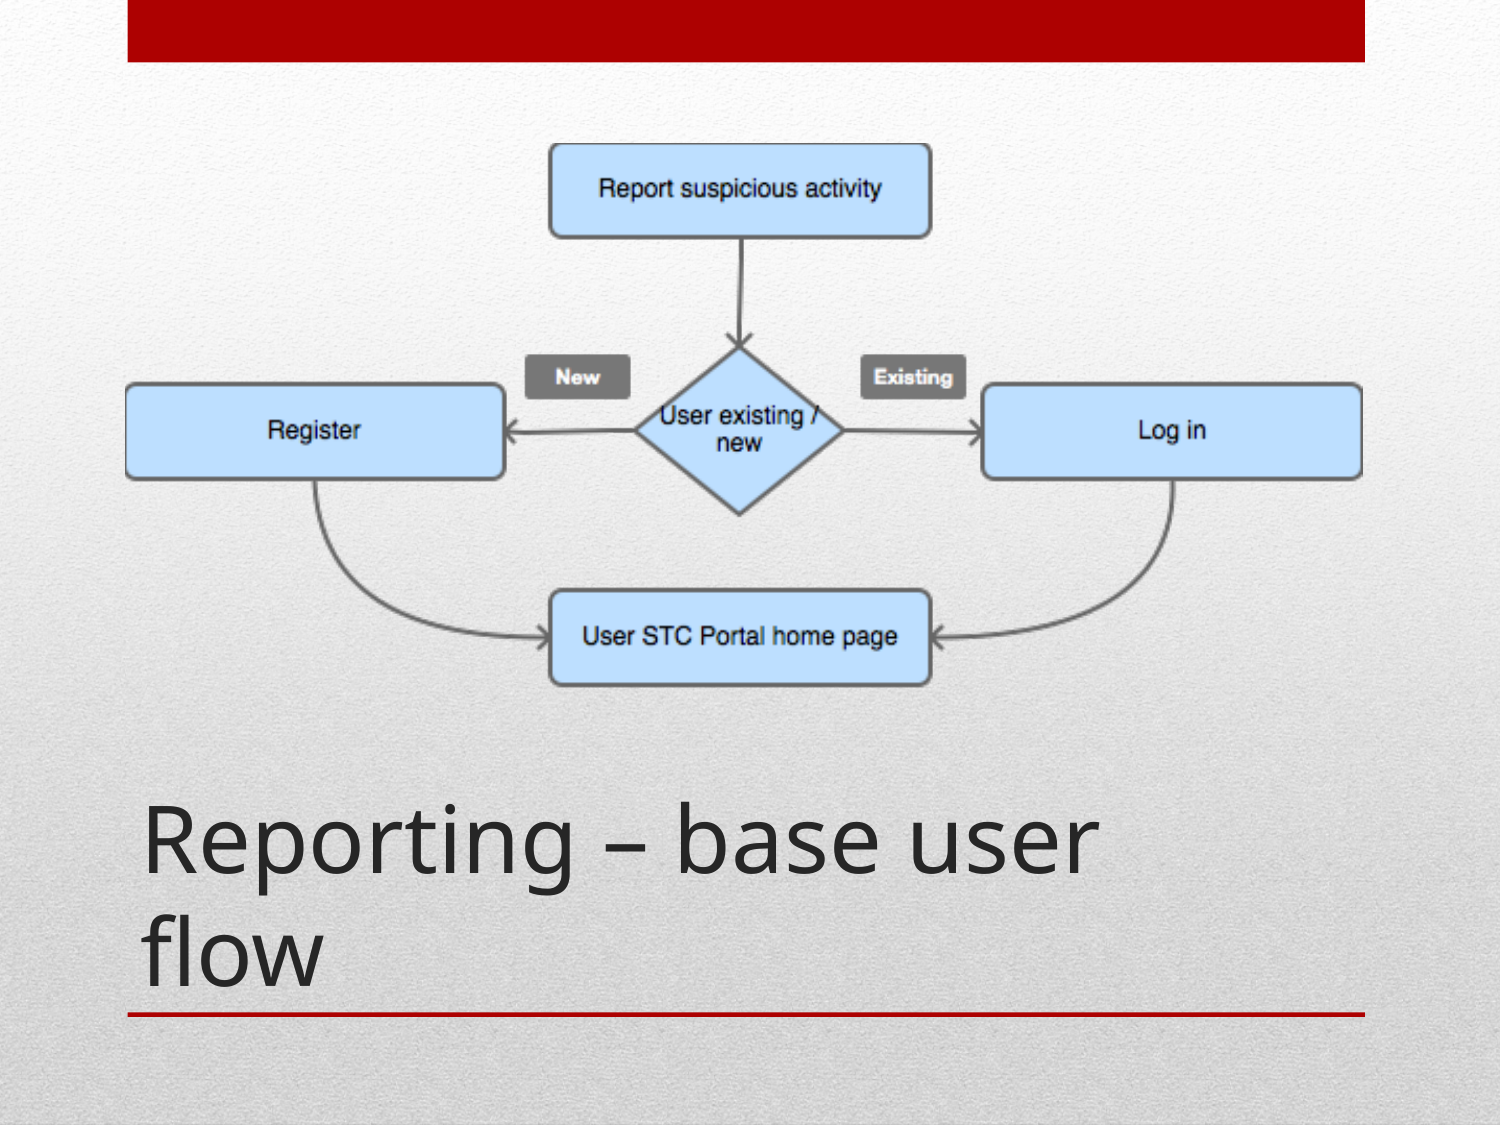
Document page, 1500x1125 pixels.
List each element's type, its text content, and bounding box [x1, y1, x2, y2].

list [124, 111, 1364, 751]
title Reporting – base user flow [125, 760, 1238, 1013]
